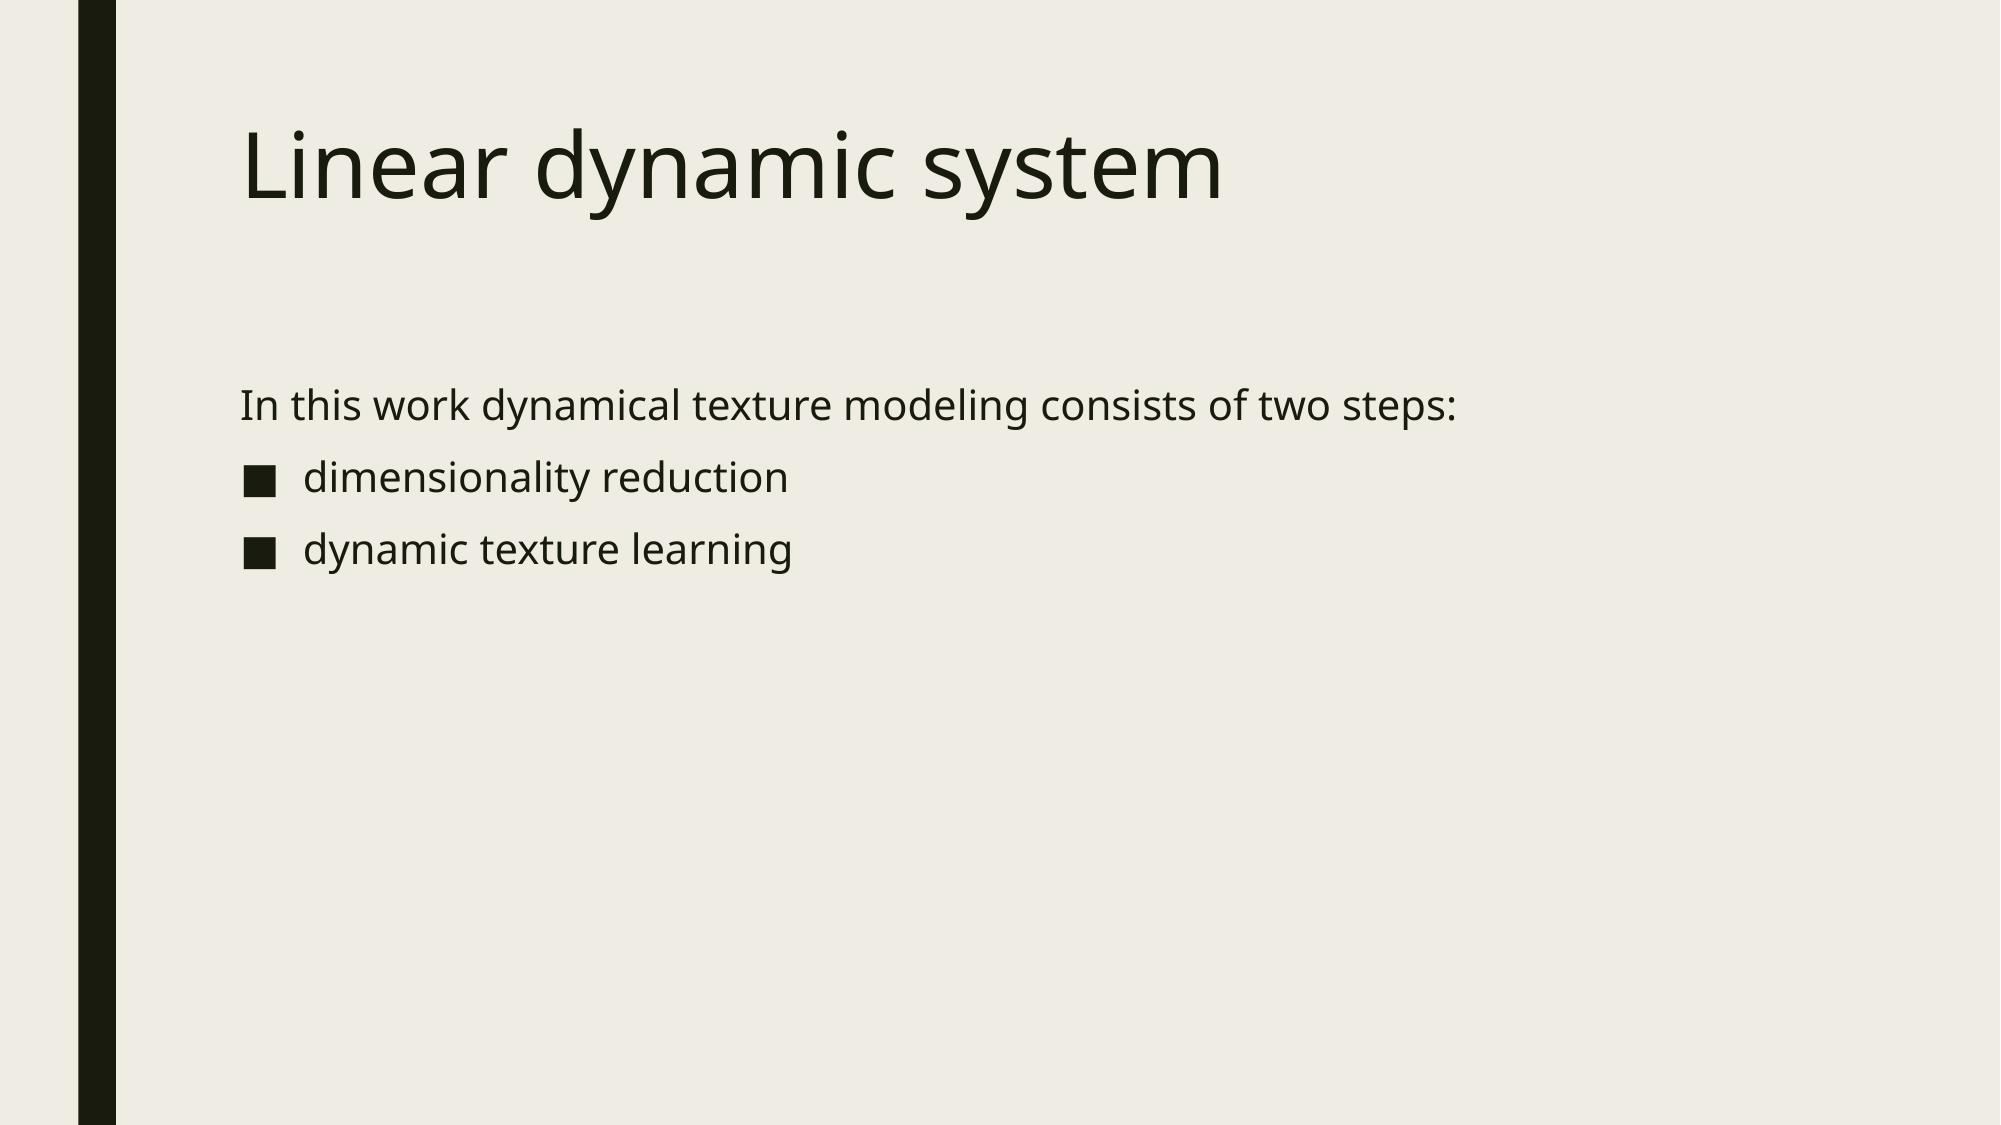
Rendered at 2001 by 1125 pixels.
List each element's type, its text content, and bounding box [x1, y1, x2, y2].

title Linear dynamic system [225, 112, 1800, 357]
list In this work dynamical texture modeling consists of two steps: dimensionality reduction dynamic texture learning [225, 375, 1800, 1015]
